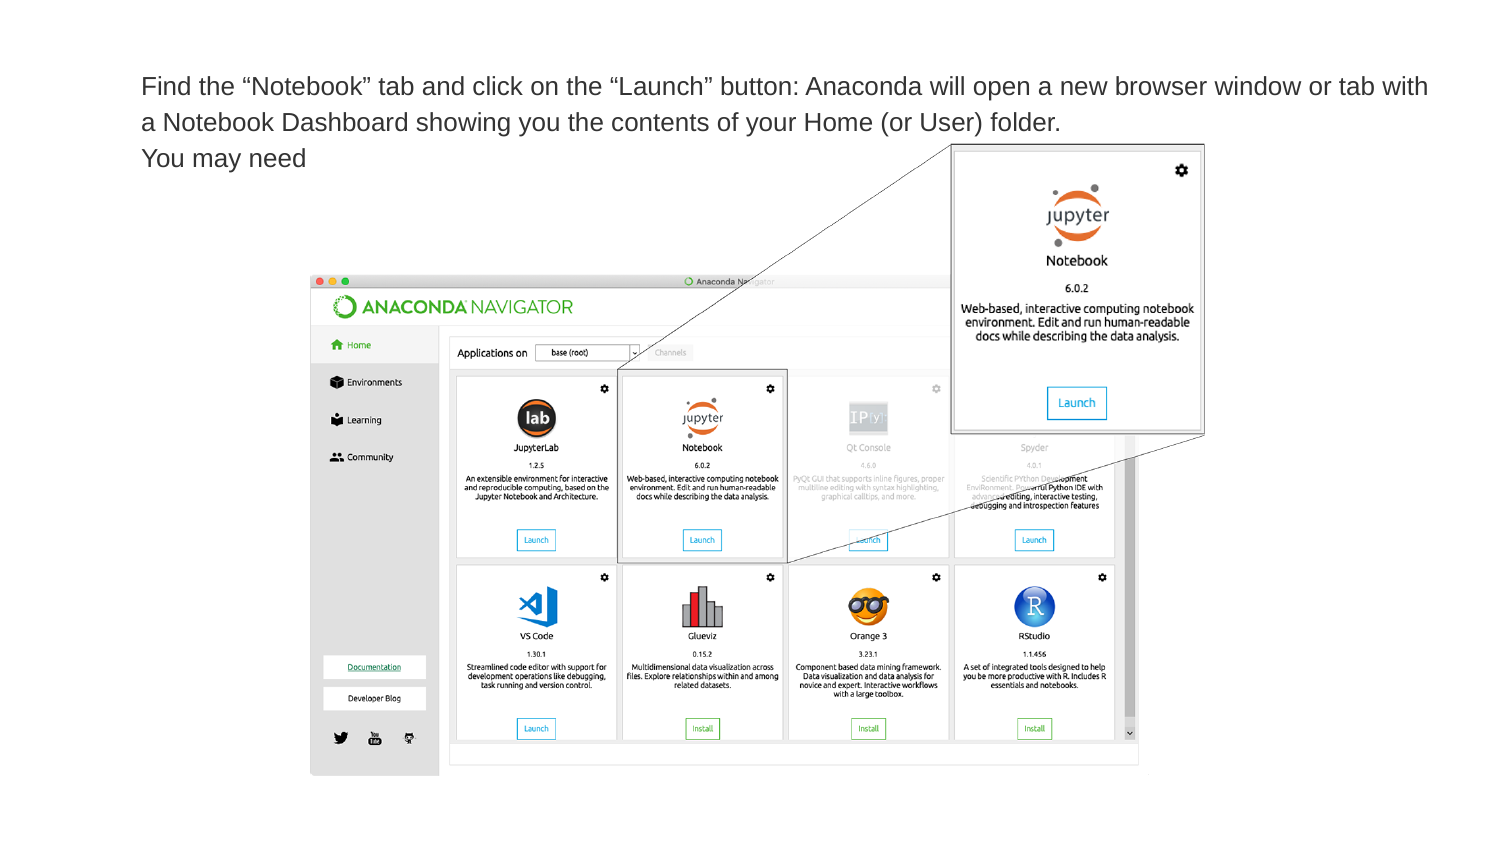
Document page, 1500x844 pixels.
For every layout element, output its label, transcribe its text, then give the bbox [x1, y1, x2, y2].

picture [0, 138, 1480, 780]
list Find the “Notebook” tab and click on the “Launch” button: Anaconda will open a new browser window or tab with a Notebook Dashboard showing you the contents of your Home (or User) folder. You may need [51, 18, 1449, 137]
